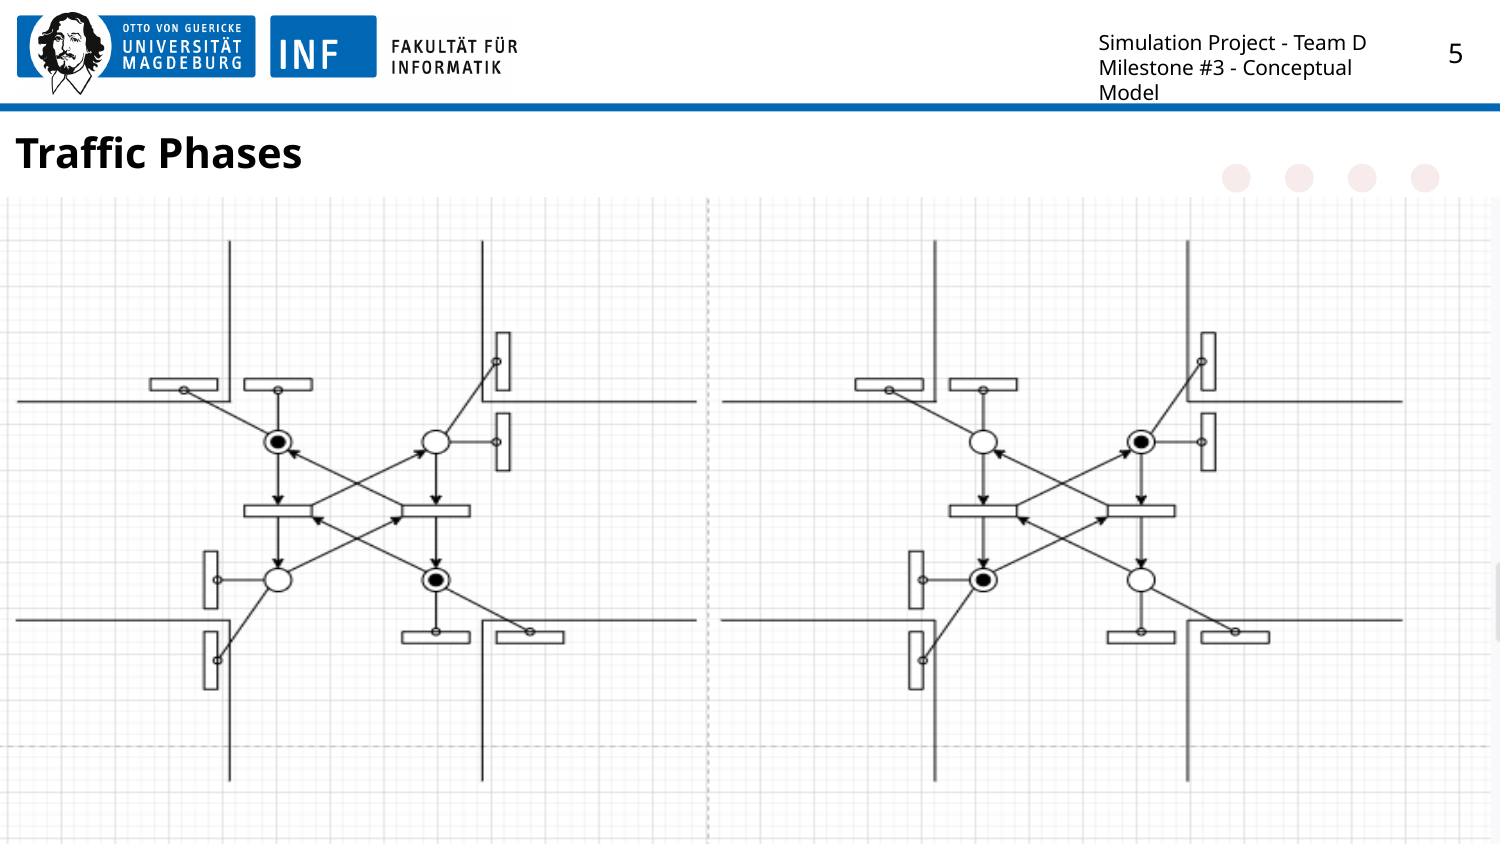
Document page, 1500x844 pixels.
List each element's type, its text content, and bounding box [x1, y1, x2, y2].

picture [0, 197, 1500, 844]
title Traffic Phases [0, 111, 756, 196]
picture [17, 12, 517, 95]
text_box Simulation Project - Team D Milestone #3 - Conceptual Model [1083, 14, 1434, 100]
slide_number ‹#› [1434, 21, 1479, 86]
